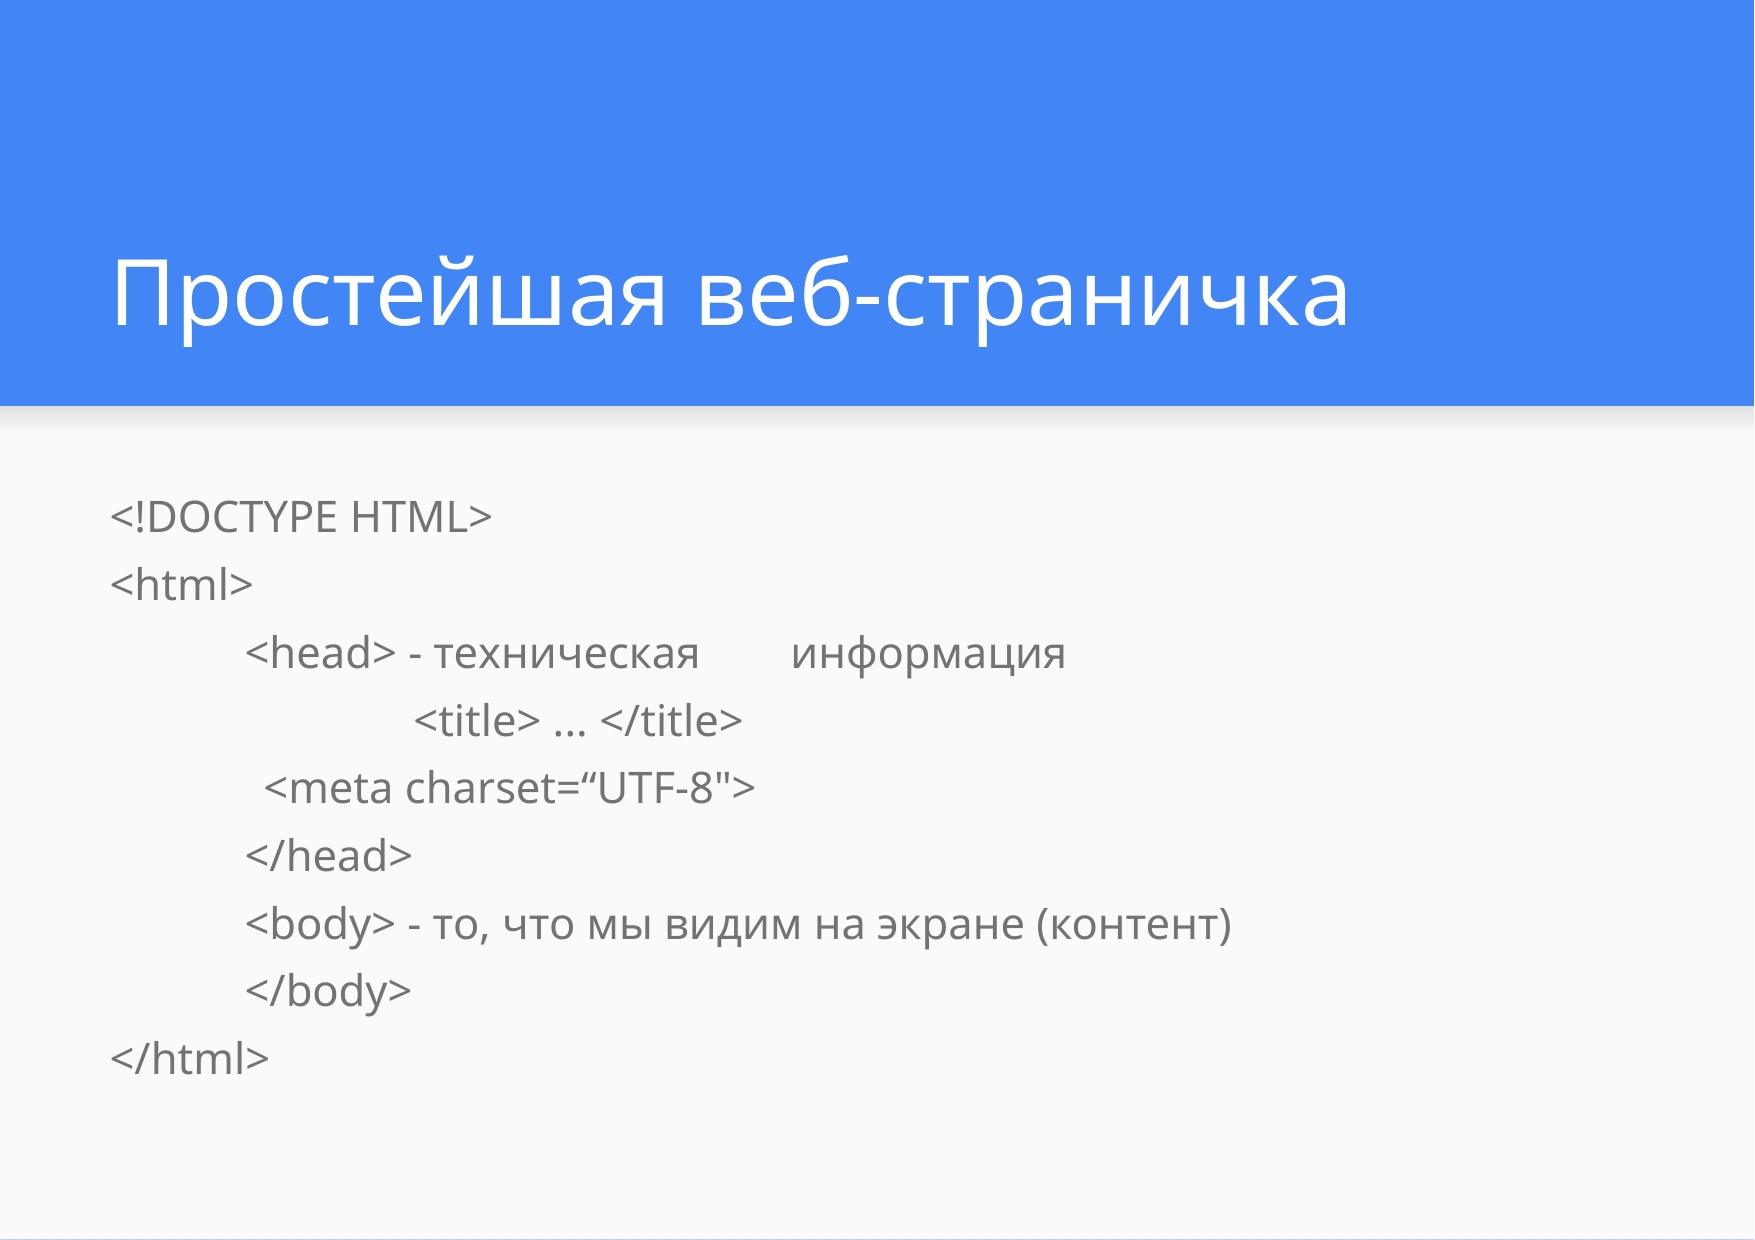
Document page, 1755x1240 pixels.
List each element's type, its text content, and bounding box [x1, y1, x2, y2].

title Простейшая веб-страничка [90, 178, 1668, 364]
list <!DOCTYPE HTML> <html> <head> - техническая информация <title> ... </title> <meta charset=“UTF-8"> </head> <body> - то, что мы видим на экране (контент) </body> </html> [90, 462, 1668, 1116]
